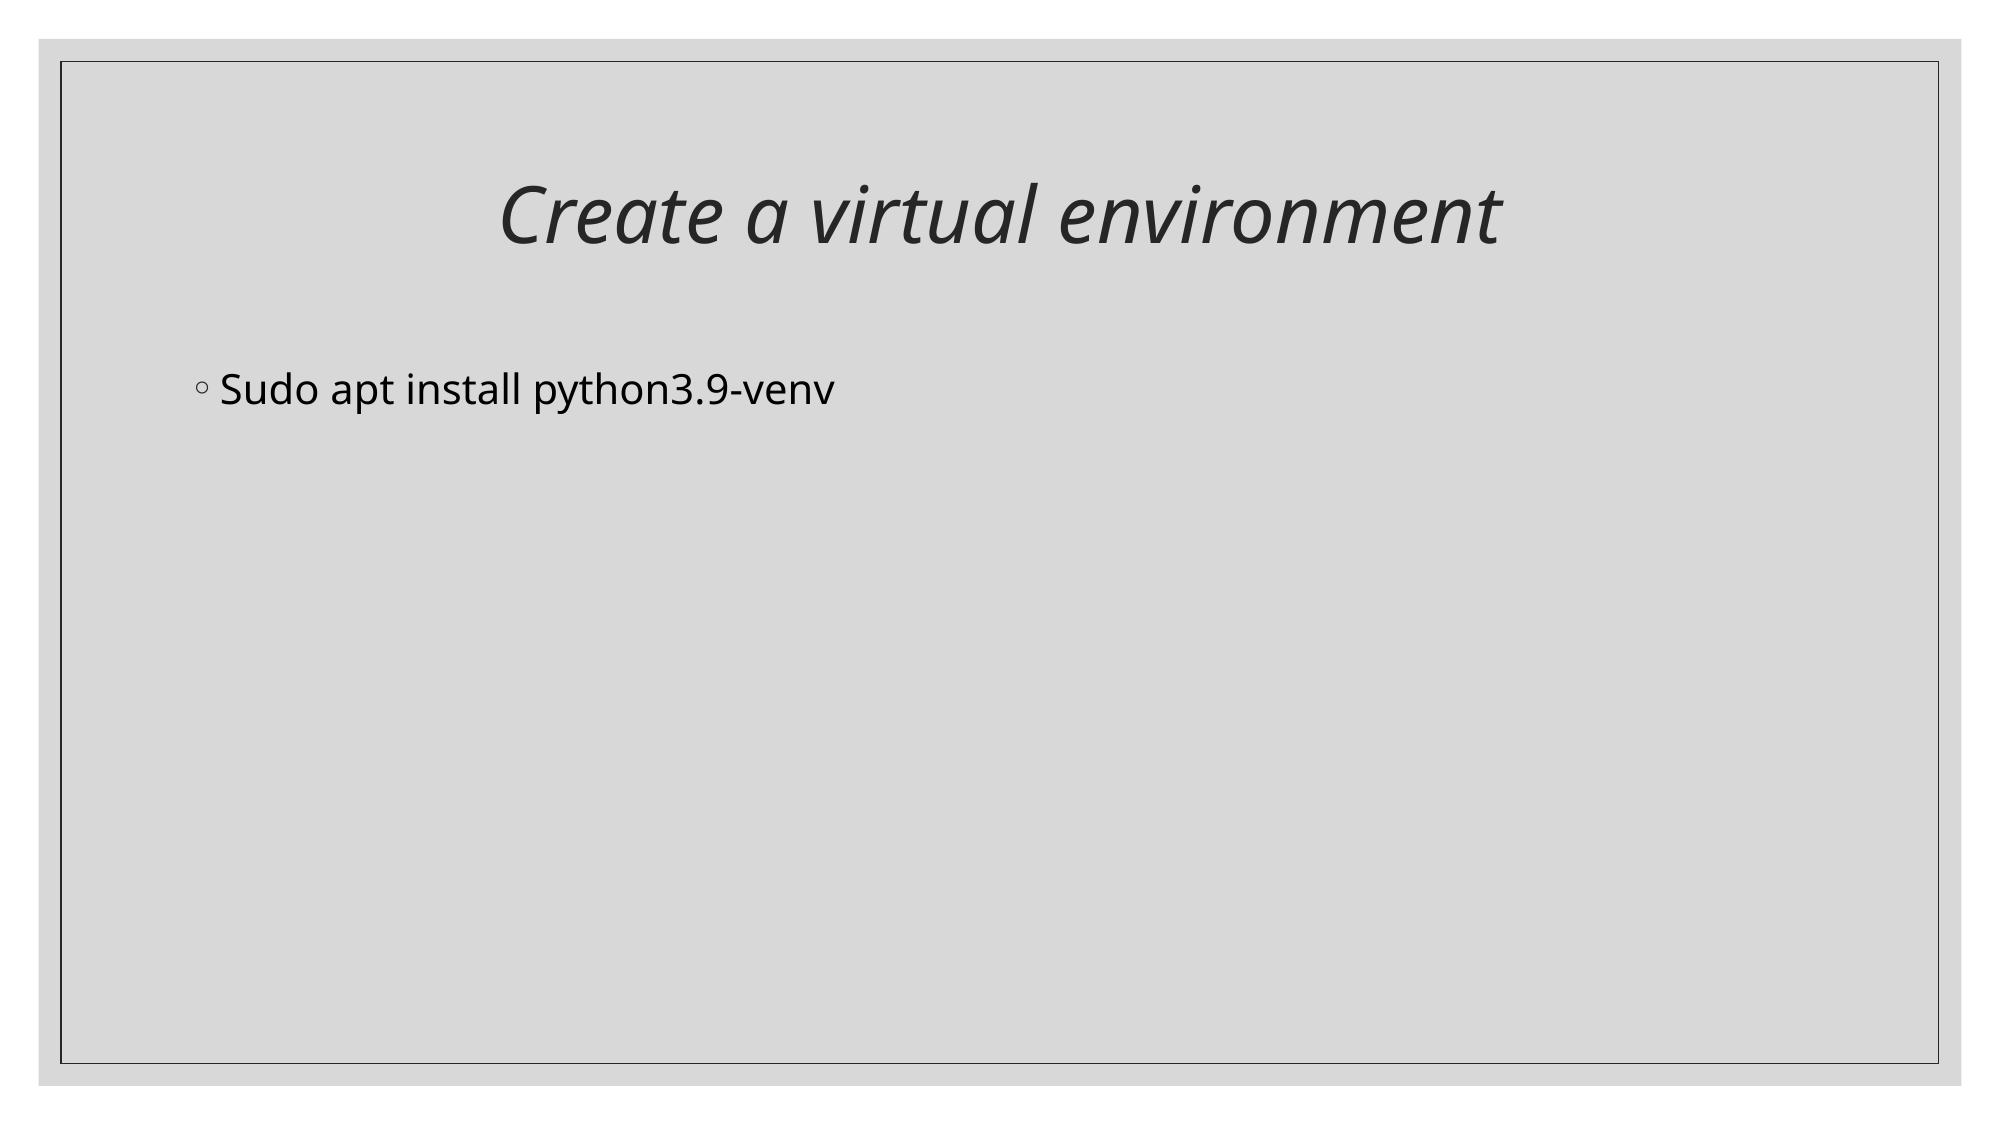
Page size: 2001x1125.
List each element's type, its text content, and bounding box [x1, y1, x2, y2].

list Sudo apt install python3.9-venv [174, 345, 1825, 977]
title Create a virtual environment [174, 105, 1825, 331]
